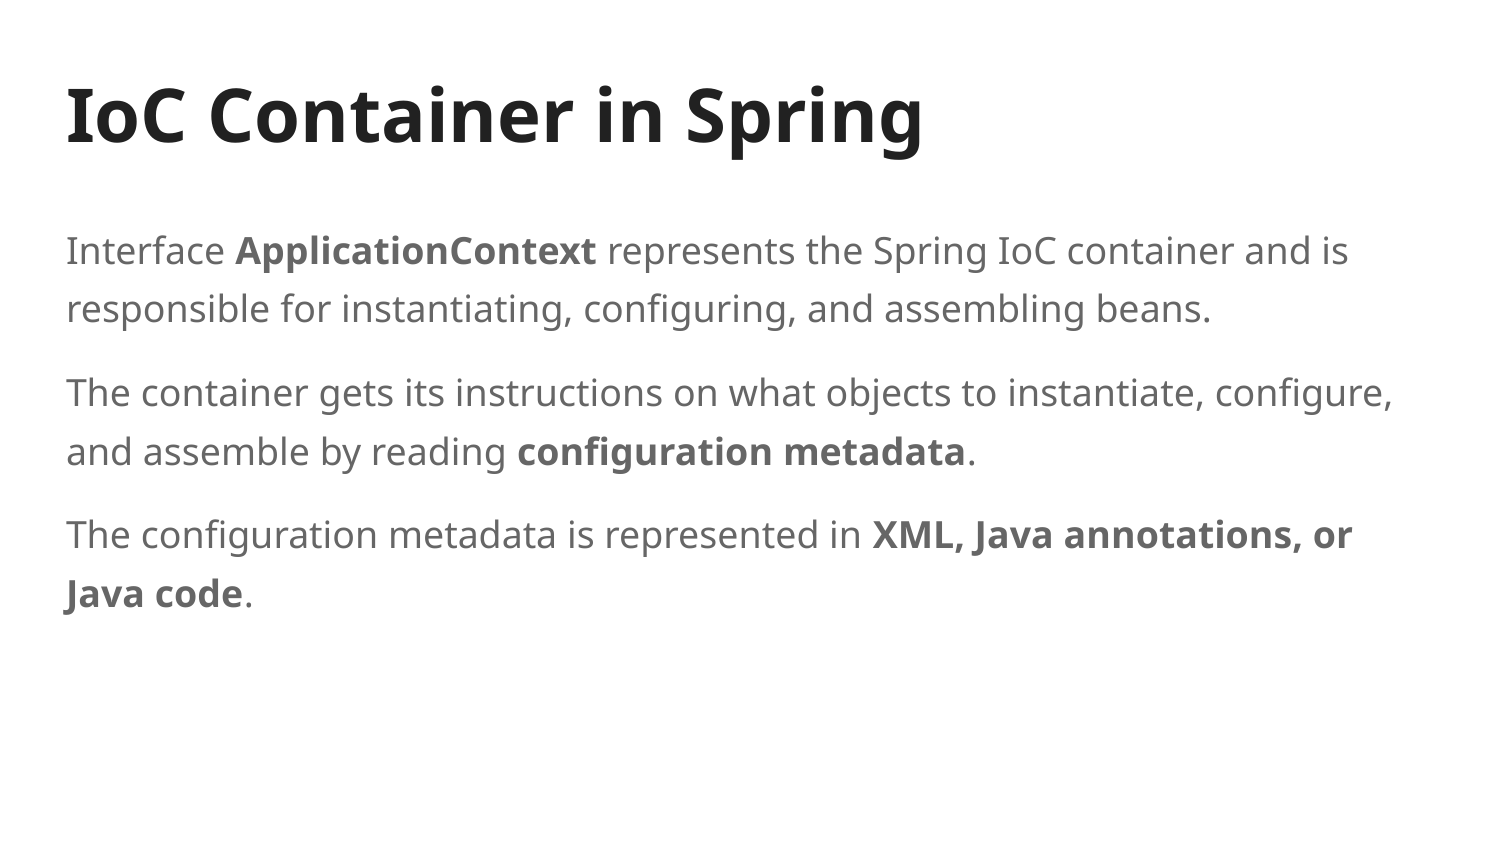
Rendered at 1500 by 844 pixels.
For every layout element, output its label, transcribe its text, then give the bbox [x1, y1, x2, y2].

list Interface ApplicationContext represents the Spring IoC container and is responsible for instantiating, configuring, and assembling beans. The container gets its instructions on what objects to instantiate, configure, and assemble by reading configuration metadata. The configuration metadata is represented in XML, Java annotations, or Java code. [51, 201, 1449, 800]
title IoC Container in Spring [51, 48, 1449, 180]
